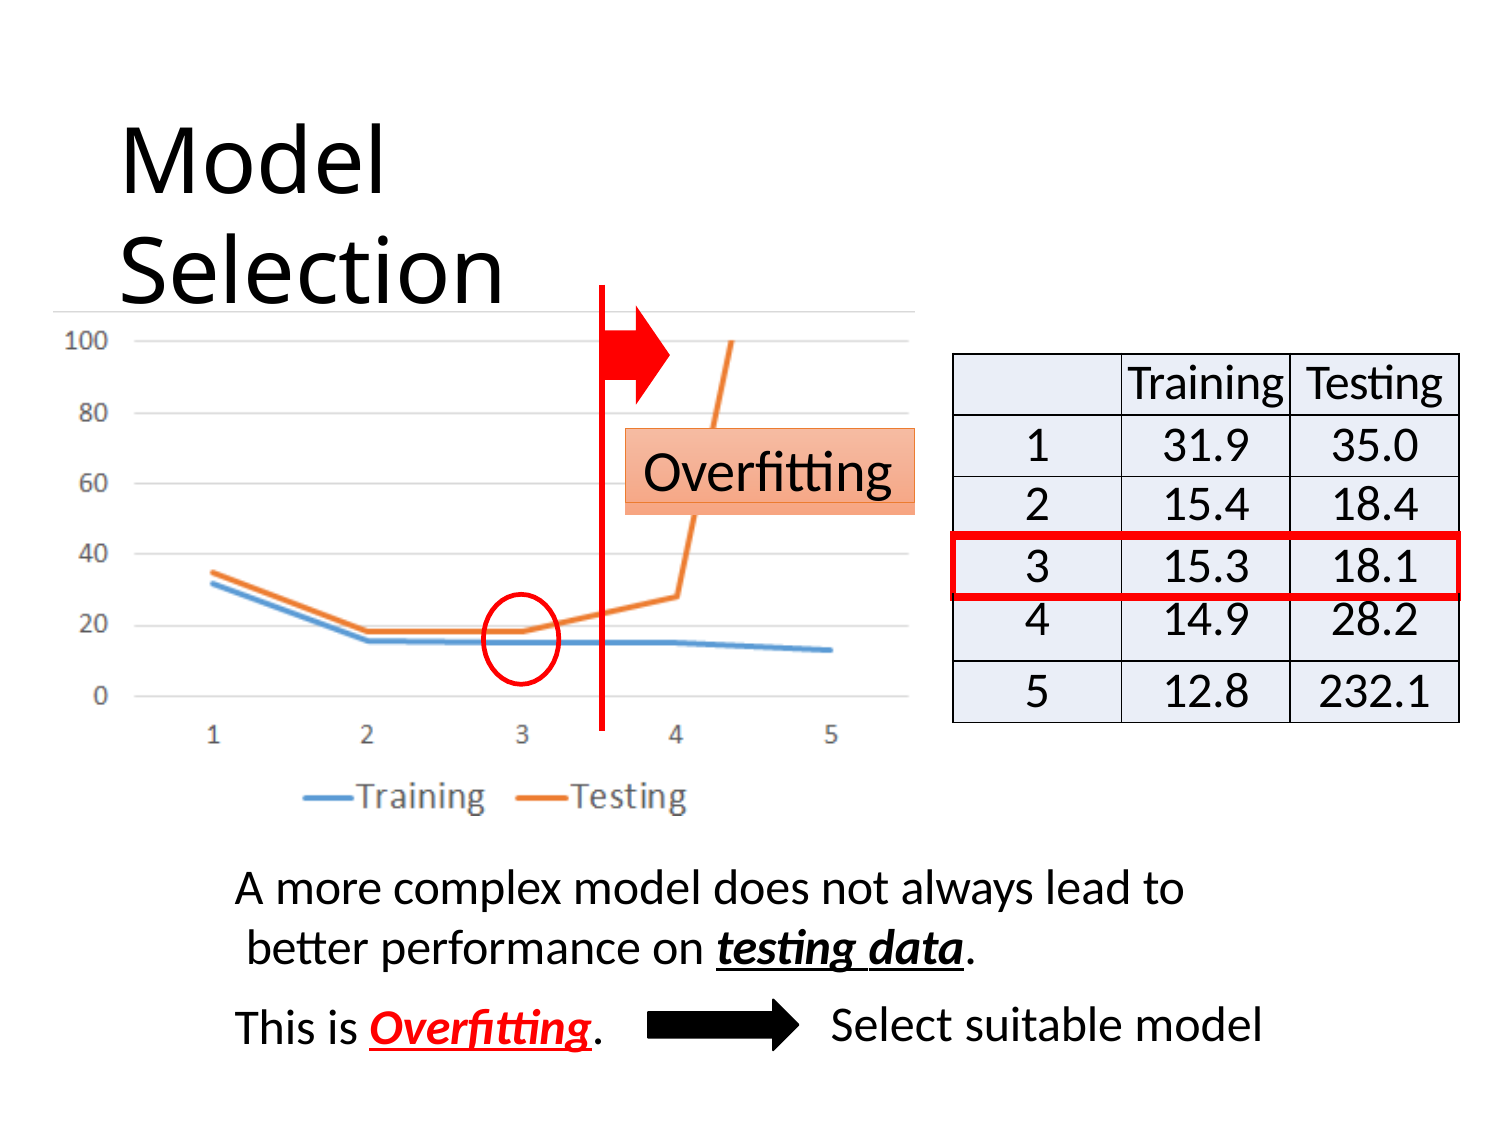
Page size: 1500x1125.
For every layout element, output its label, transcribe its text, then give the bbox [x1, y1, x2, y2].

text_box This is Overfitting. [232, 992, 611, 1055]
table_cell 232.1 [1291, 662, 1458, 722]
table_cell 4 [954, 601, 1121, 660]
table_cell 28.2 [1291, 601, 1458, 660]
table_header Training [1122, 355, 1289, 414]
table_cell 5 [954, 662, 1121, 722]
table_cell 15.4 [1122, 477, 1289, 531]
table_cell 15.3 [1122, 540, 1289, 593]
table_cell 31.9 [1122, 416, 1289, 476]
table_cell 18.1 [1291, 540, 1456, 593]
title Model Selection [116, 100, 718, 279]
table_cell 12.8 [1122, 662, 1289, 722]
table_cell 2 [954, 477, 1121, 531]
table_header Testing [1291, 355, 1458, 414]
text_box A more complex model does not always lead to better performance on testing data. [232, 852, 1194, 975]
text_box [646, 998, 800, 1052]
text_box Select suitable model [828, 989, 1267, 1052]
table_cell 14.9 [1122, 601, 1289, 660]
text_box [53, 281, 916, 817]
table_header [954, 355, 1121, 414]
table_cell 1 [954, 416, 1121, 476]
table_cell 3 [956, 540, 1121, 593]
table_cell 35.0 [1291, 416, 1458, 476]
table_cell 18.4 [1291, 477, 1458, 531]
